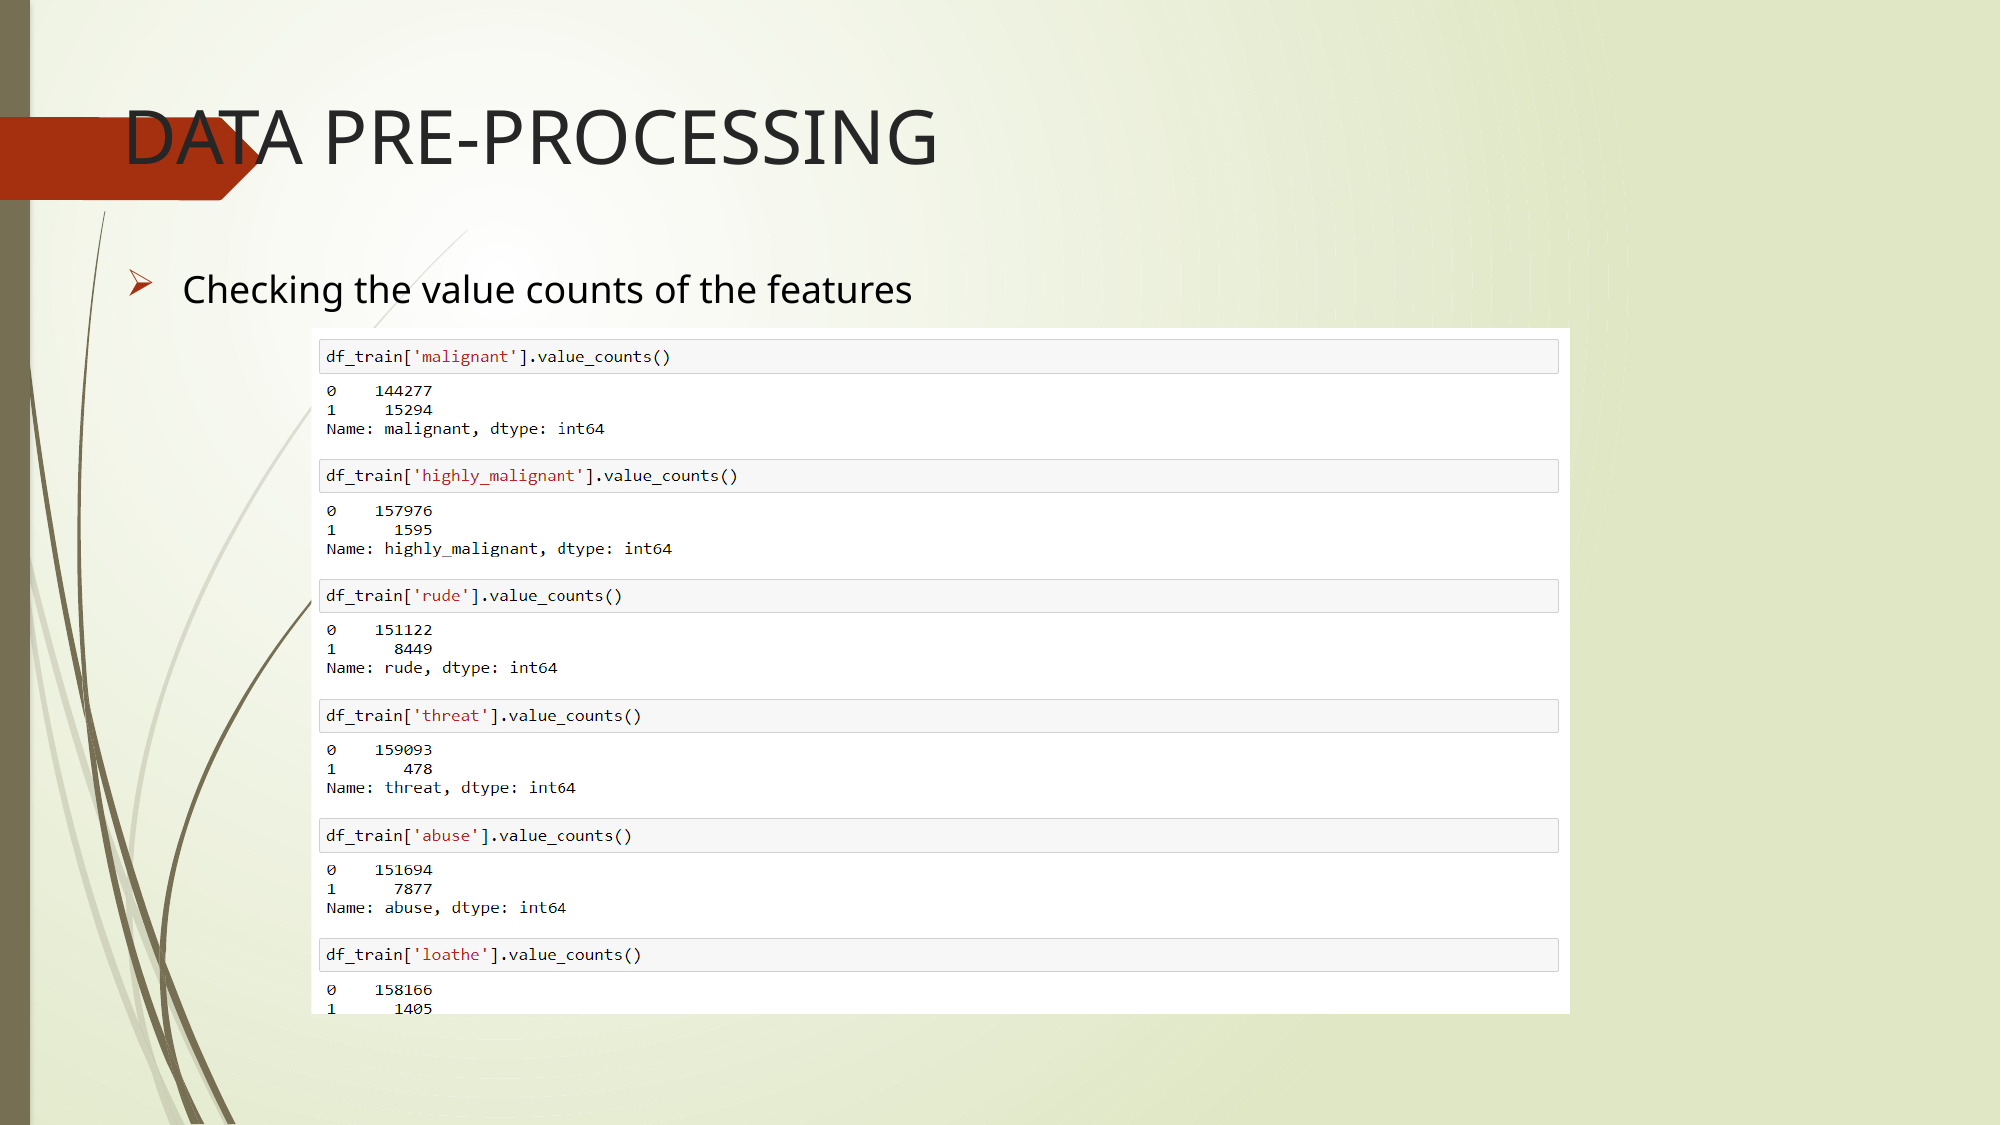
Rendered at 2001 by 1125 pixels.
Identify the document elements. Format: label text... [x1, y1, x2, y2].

list Checking the value counts of the features [111, 192, 1876, 1014]
title DATA PRE-PROCESSING [107, 81, 1875, 219]
picture [311, 328, 1571, 1014]
